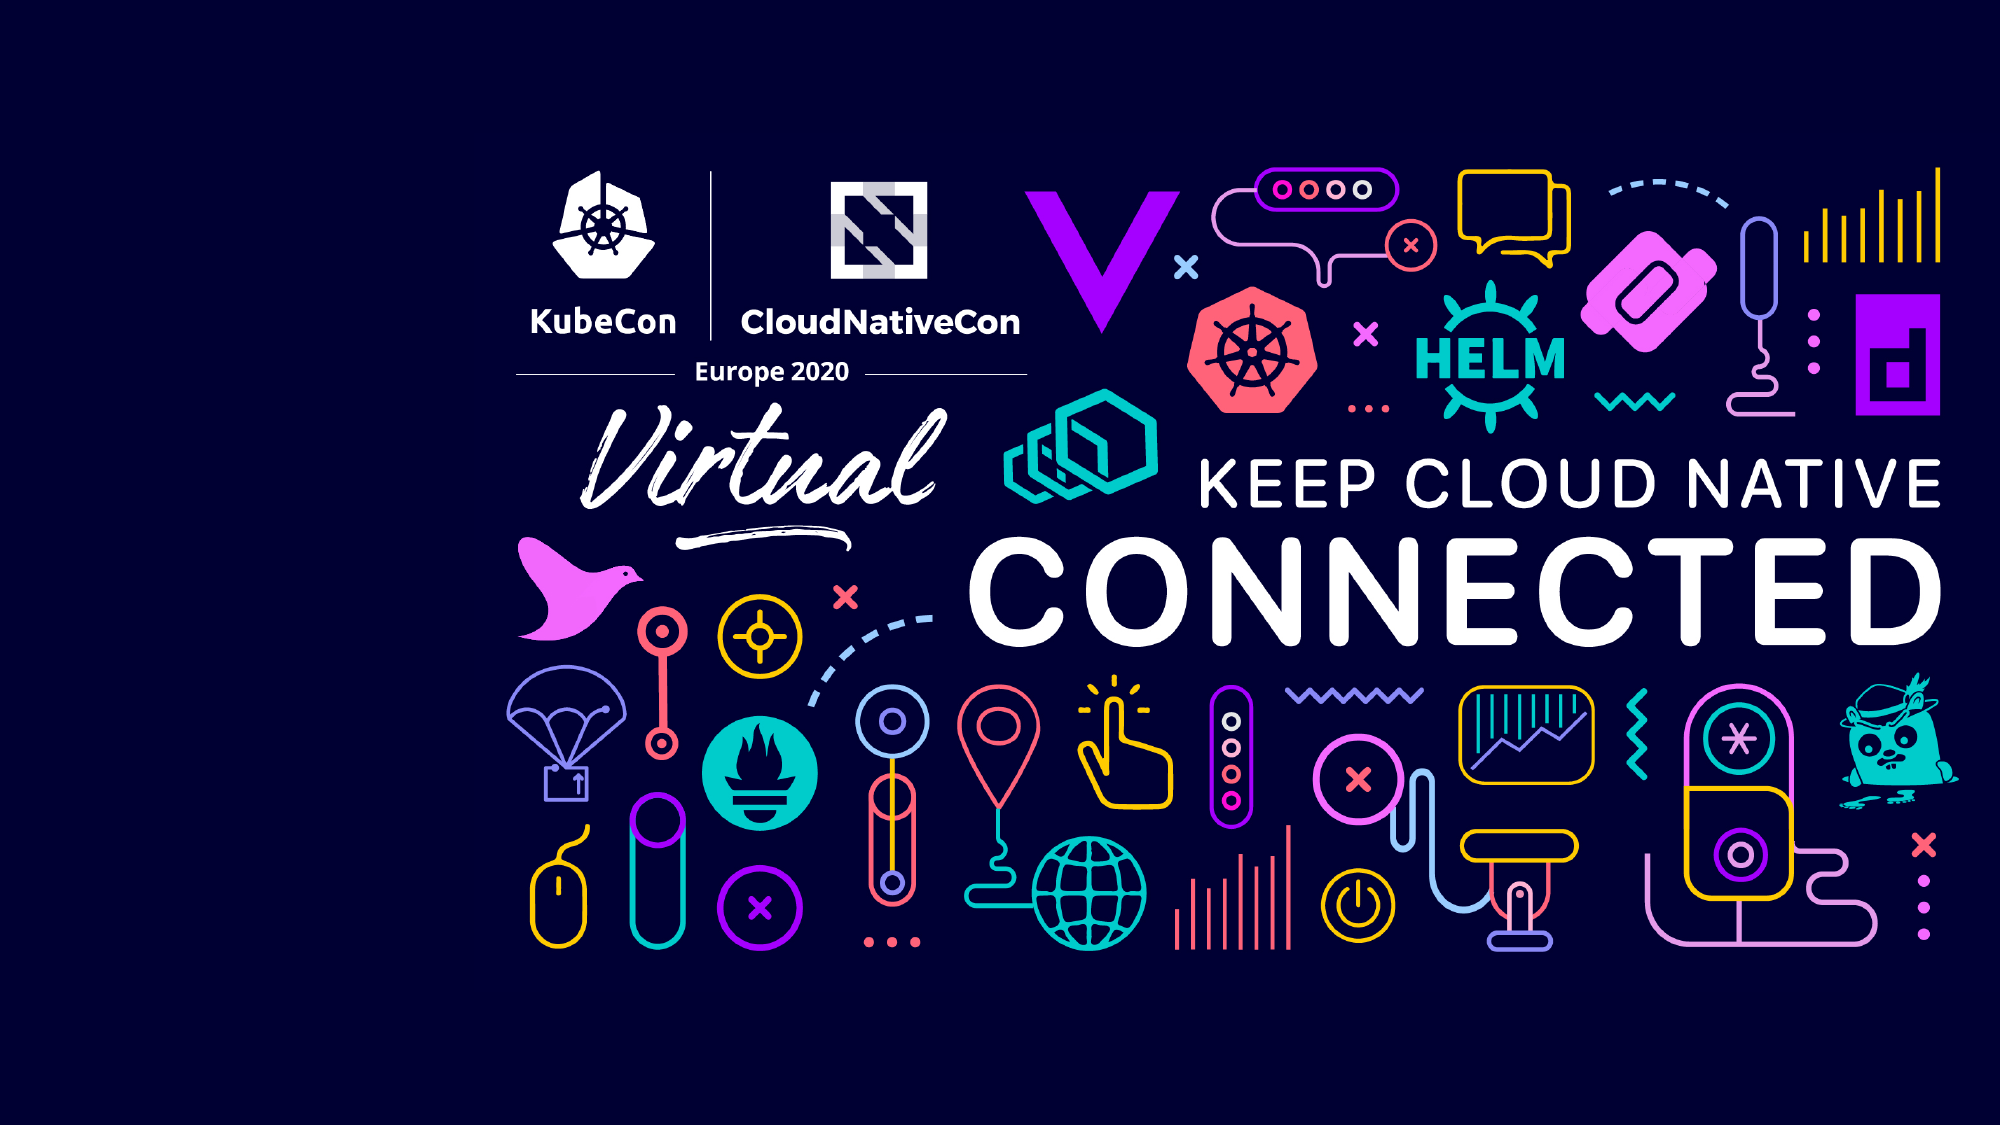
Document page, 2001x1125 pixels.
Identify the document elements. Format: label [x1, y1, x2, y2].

picture [474, 133, 2000, 992]
